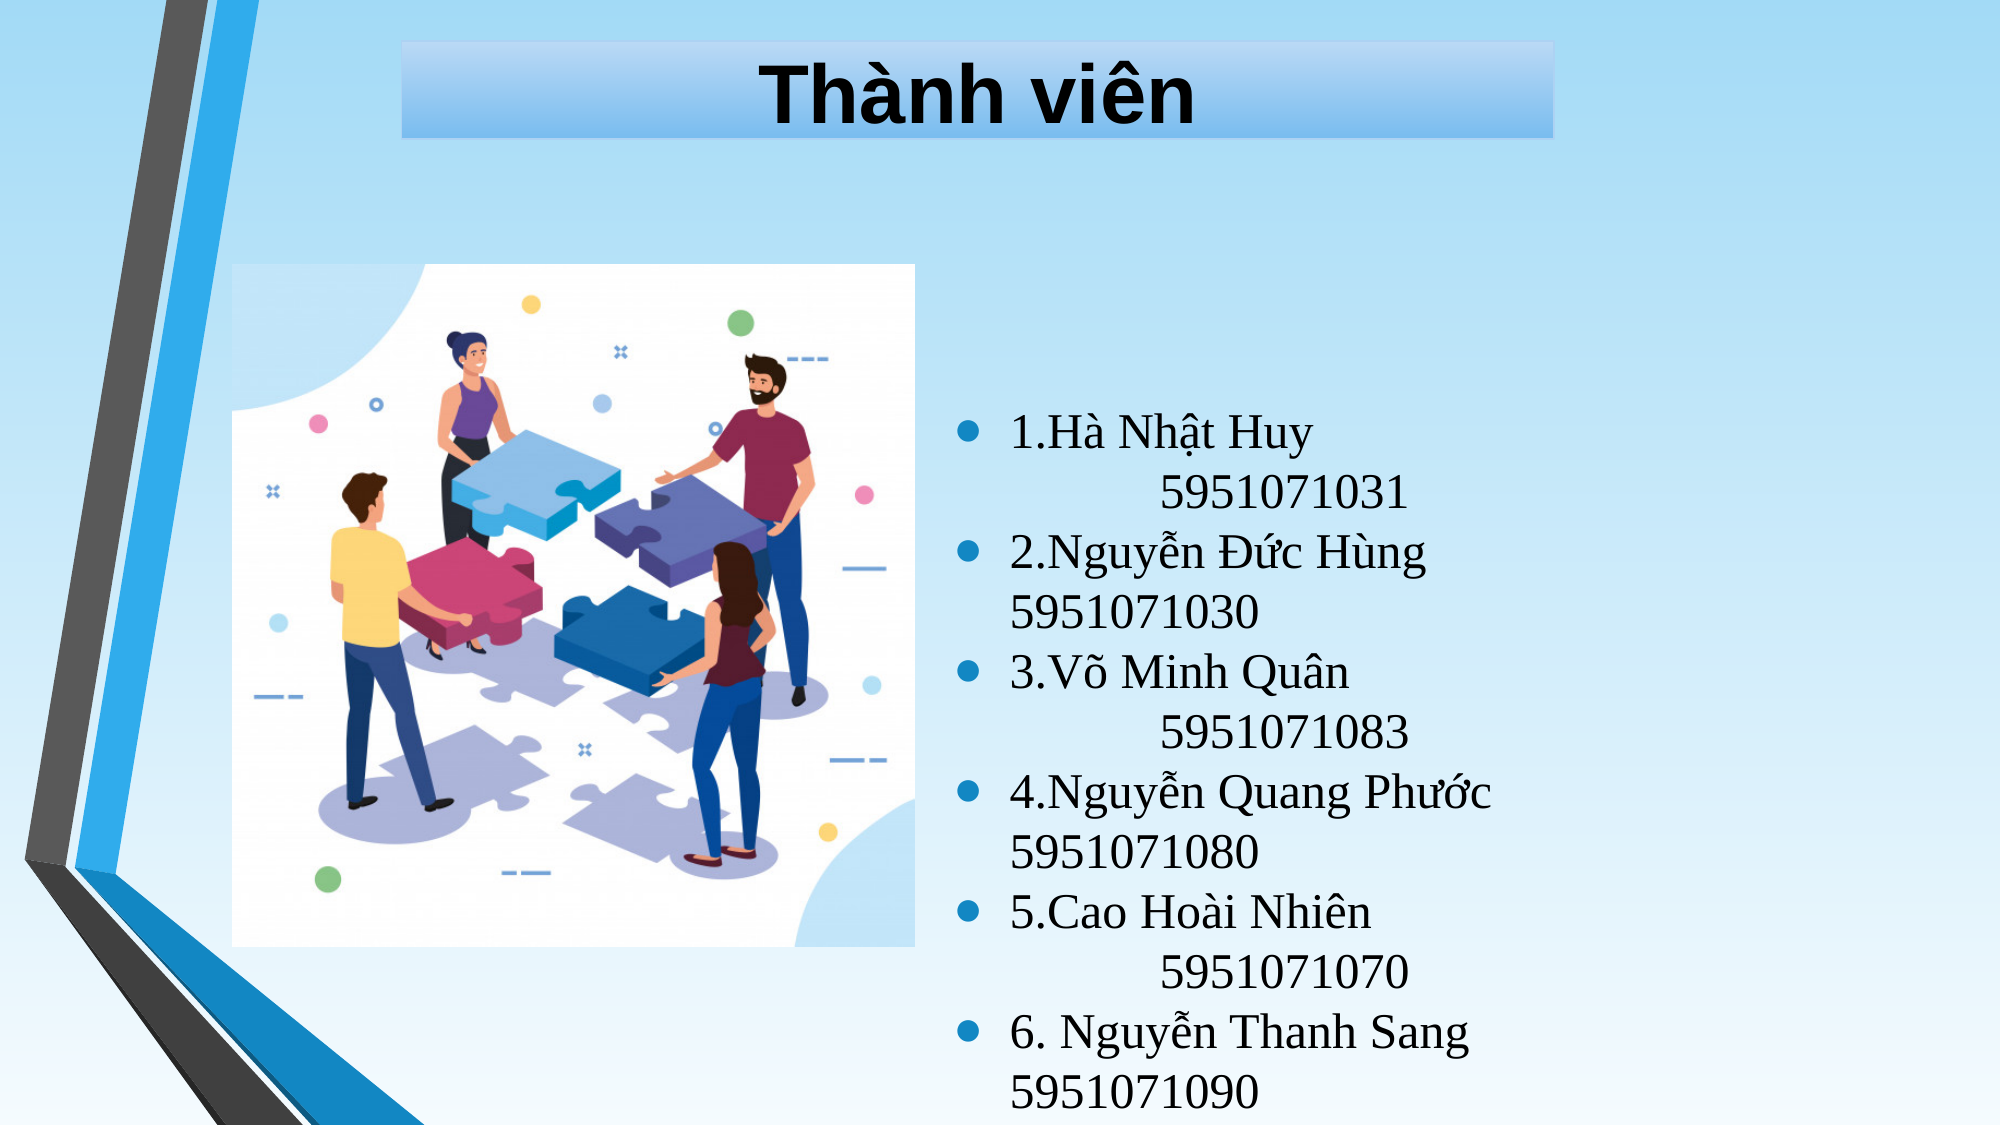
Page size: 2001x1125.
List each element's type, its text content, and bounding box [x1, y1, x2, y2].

picture [232, 264, 915, 947]
text_box Thành viên [401, 40, 1555, 140]
list 1.Hà Nhật Huy 5951071031 2.Nguyễn Đức Hùng 5951071030 3.Võ Minh Quân 5951071083 4.Nguyễn Quang Phước 5951071080 5.Cao Hoài Nhiên 5951071070 6. Nguyễn Thanh Sang 5951071090 [915, 378, 1888, 833]
